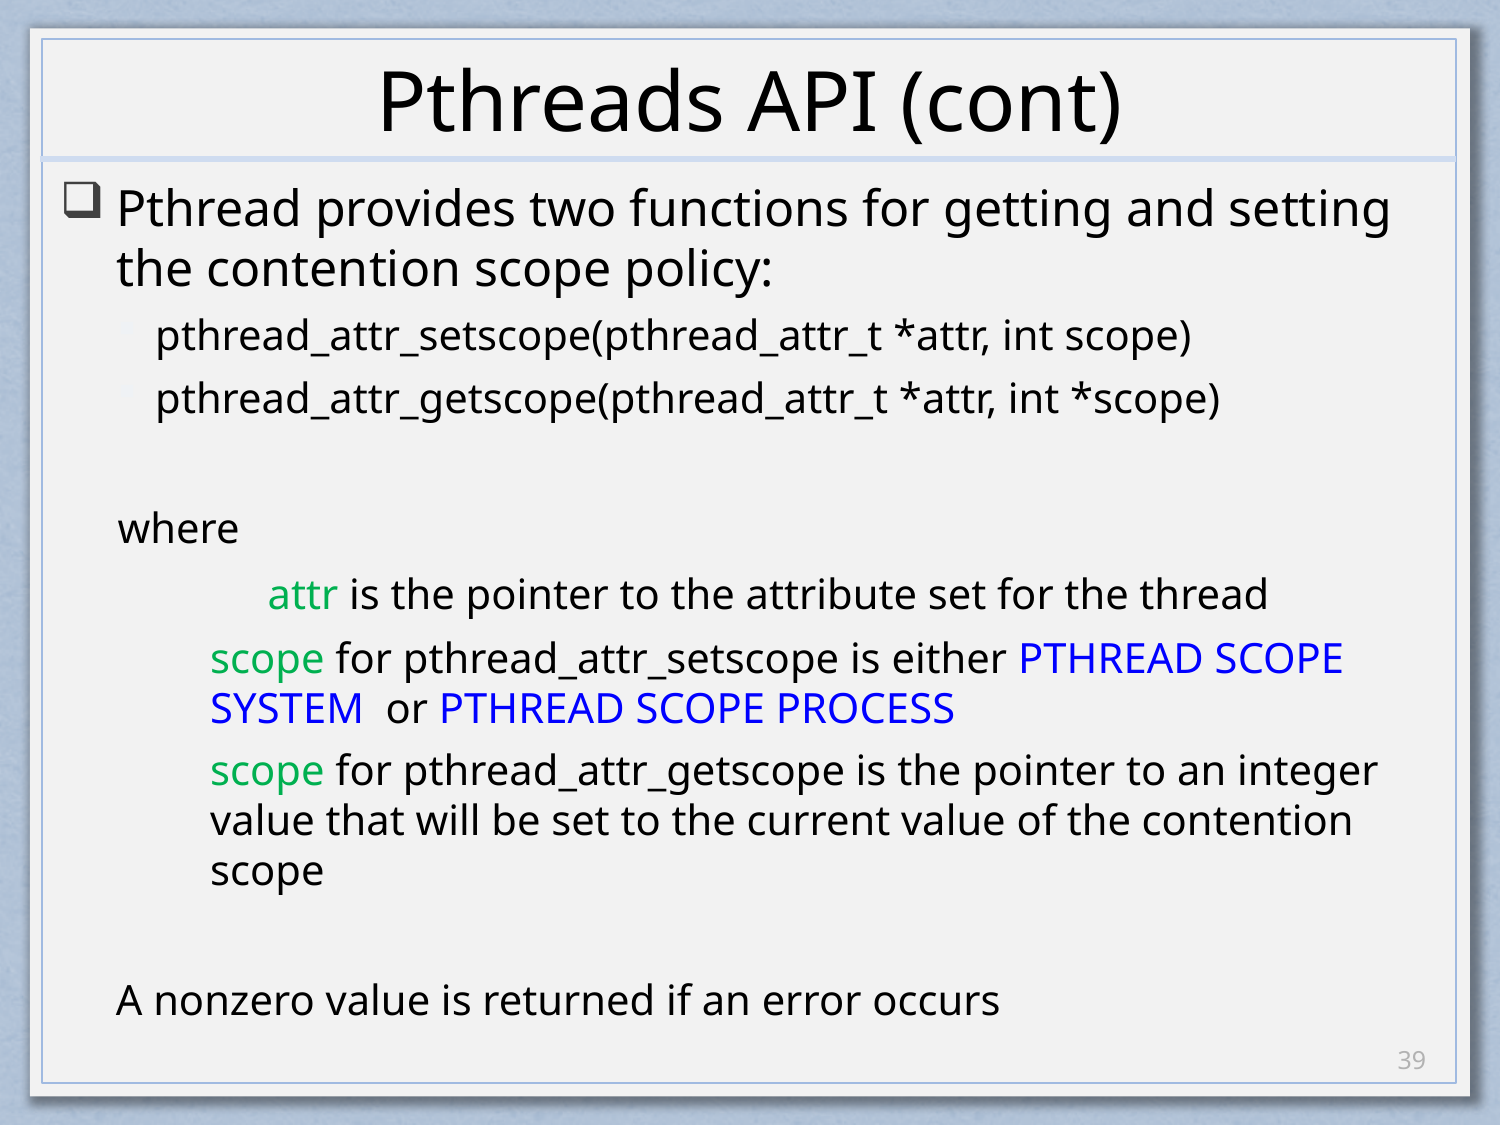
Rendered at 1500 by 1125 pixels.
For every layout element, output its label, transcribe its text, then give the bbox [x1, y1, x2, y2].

slide_number 38 [1367, 1045, 1457, 1079]
title Pthreads API (cont) [41, 40, 1457, 157]
list Pthread provides two functions for getting and setting the contention scope policy: pthread_attr_setscope(pthread_attr_t *attr, int scope) pthread_attr_getscope(pthread_attr_t *attr, int *scope) where attr is the pointer to the attribute set for the thread scope for pthread_attr_setscope is either PTHREAD SCOPE SYSTEM or PTHREAD SCOPE PROCESS scope for pthread_attr_getscope is the pointer to an integer value that will be set to the current value of the contention scope A nonzero value is returned if an error occurs [45, 168, 1455, 1037]
